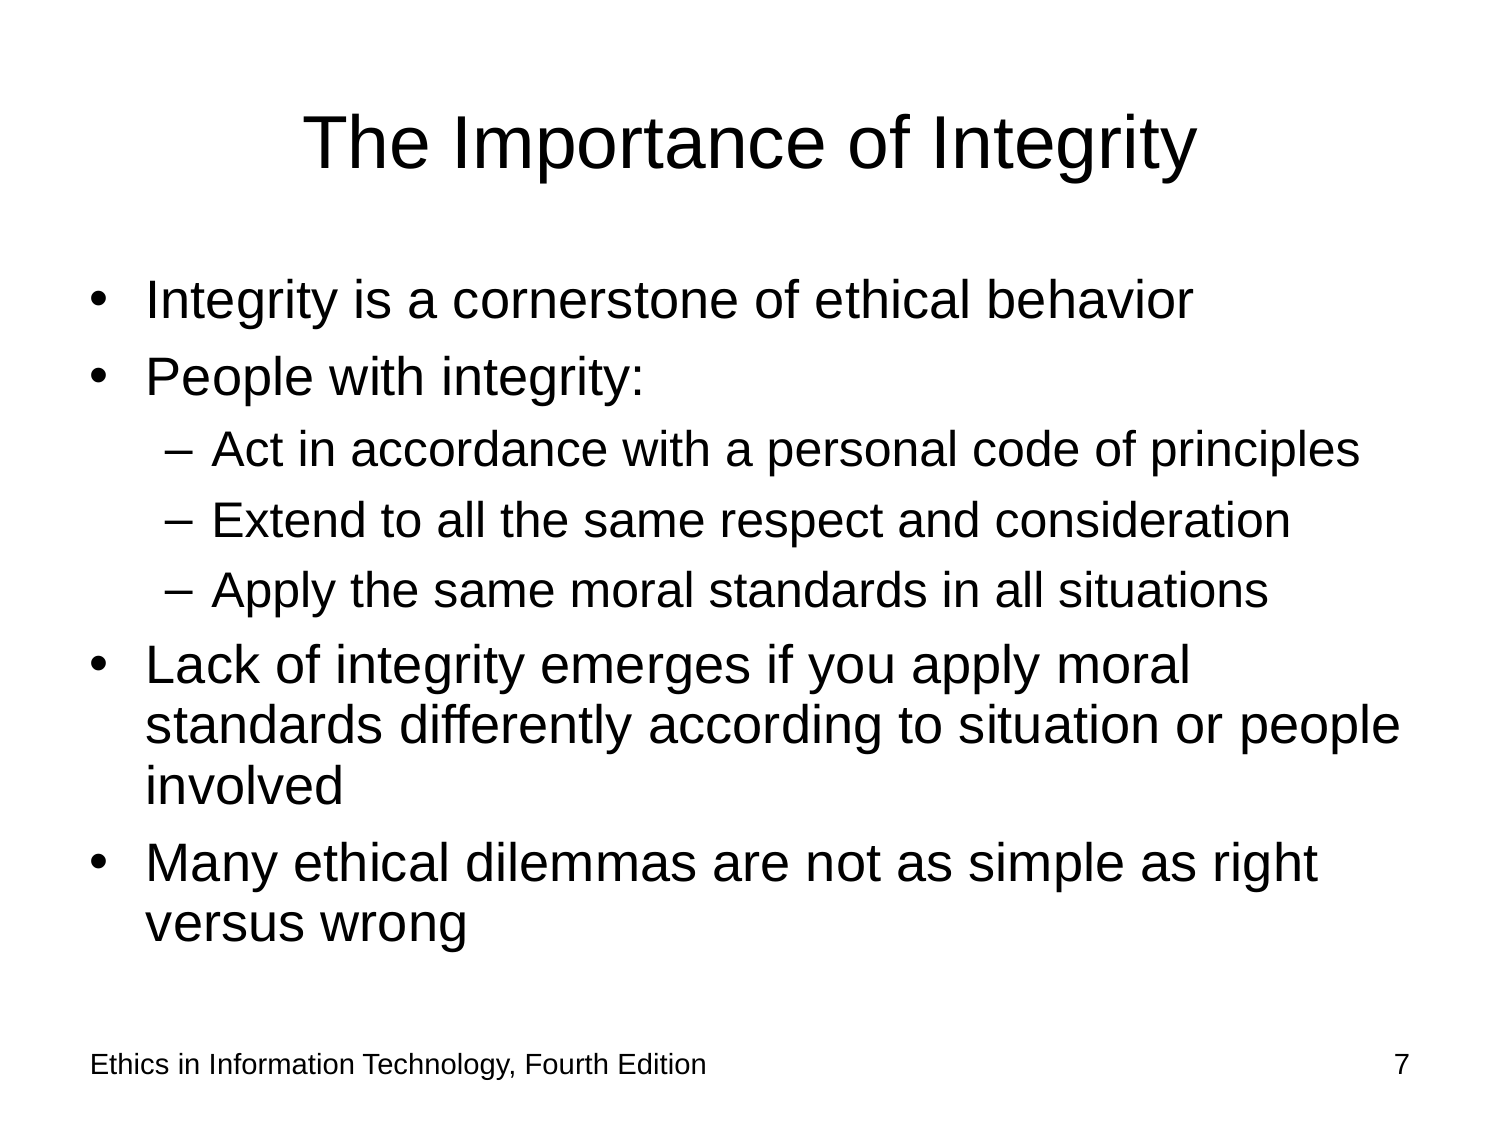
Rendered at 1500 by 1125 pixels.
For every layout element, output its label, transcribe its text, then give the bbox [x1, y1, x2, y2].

slide_number 7 [1074, 1037, 1425, 1103]
footer Ethics in Information Technology, Fourth Edition [74, 1037, 1074, 1103]
list Integrity is a cornerstone of ethical behavior People with integrity: Act in accordance with a personal code of principles Extend to all the same respect and consideration Apply the same moral standards in all situations Lack of integrity emerges if you apply moral standards differently according to situation or people involved Many ethical dilemmas are not as simple as right versus wrong [74, 262, 1426, 963]
title The Importance of Integrity [74, 36, 1426, 241]
